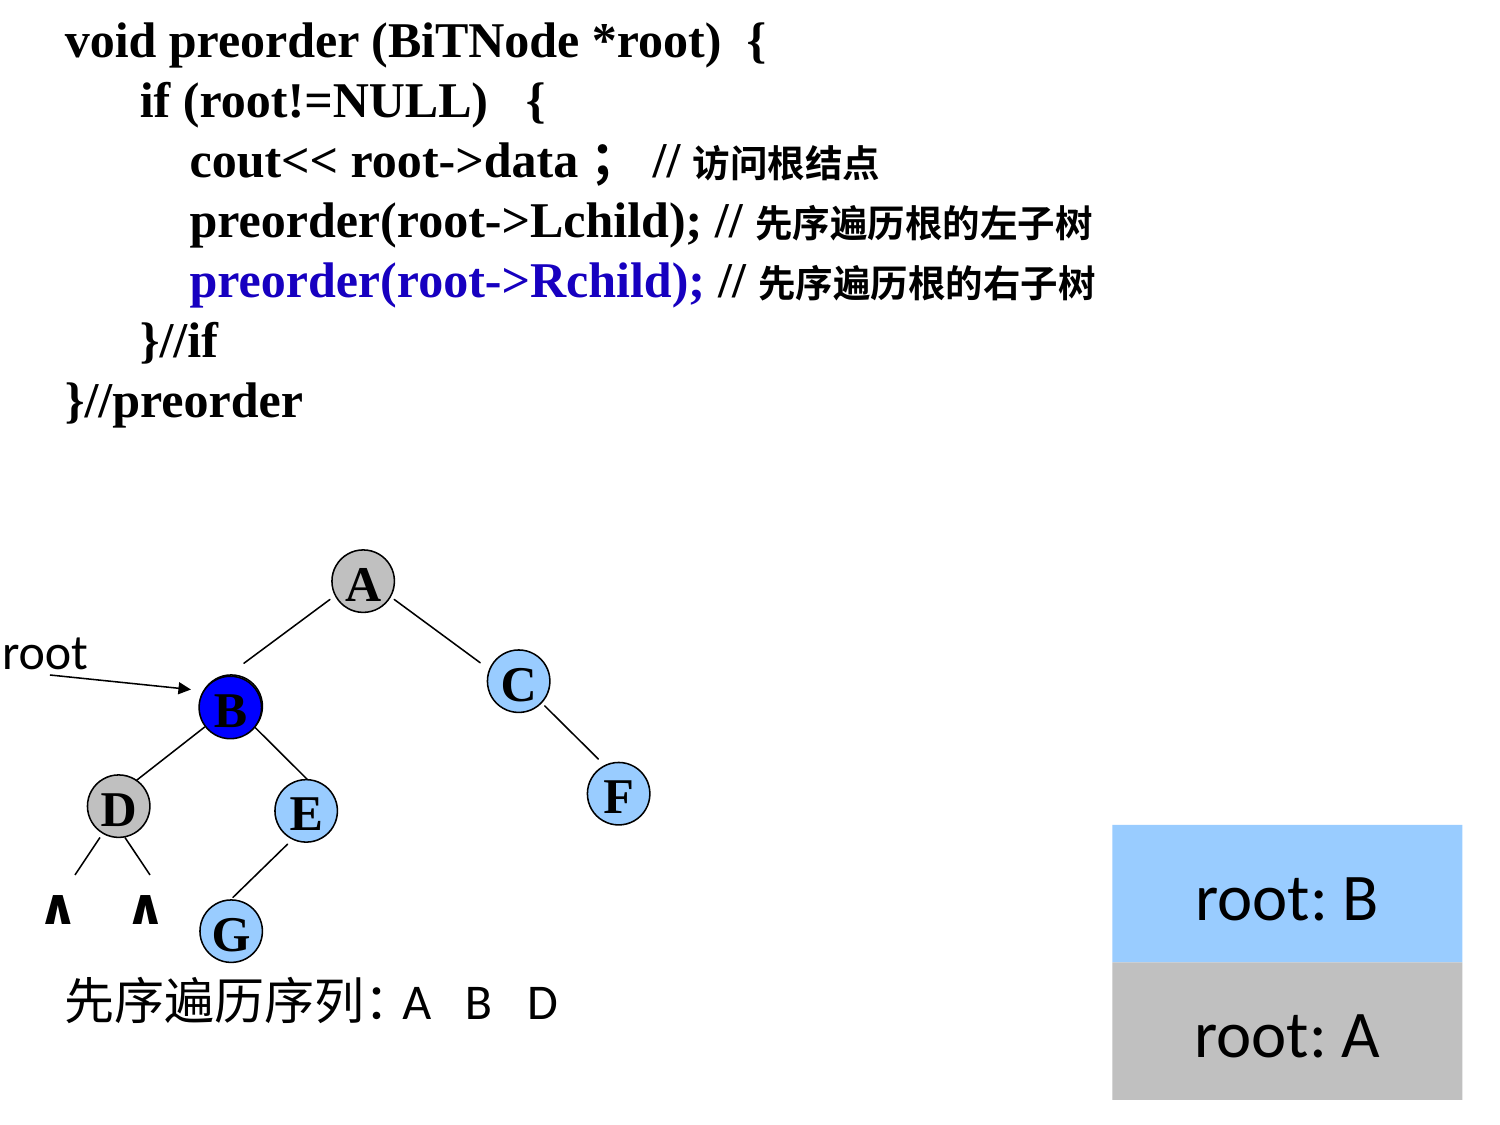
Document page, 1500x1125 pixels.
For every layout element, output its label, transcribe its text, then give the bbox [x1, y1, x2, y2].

text_box F [587, 762, 650, 825]
text_box B [449, 962, 512, 1038]
text_box ∧ [37, 874, 88, 936]
text_box B [199, 676, 262, 739]
text_box root [0, 612, 138, 688]
text_box A [331, 549, 395, 613]
text_box E [274, 779, 338, 843]
text_box G [199, 899, 263, 962]
text_box A [387, 962, 449, 1038]
text_box root: B [1112, 824, 1463, 962]
text_box 先序遍历序列： [50, 962, 387, 1038]
text_box root: A [1112, 962, 1463, 1100]
text_box void preorder (BiTNode *root) { if (root!=NULL) { cout<< root->data；//访问根结点 preorder(root->Lchild); //先序遍历根的左子树 preorder(root->Rchild); //先序遍历根的右子树 }//if }//preorder [0, 0, 1138, 495]
text_box D [512, 962, 575, 1038]
text_box D [87, 774, 150, 838]
text_box [49, 674, 191, 695]
text_box C [487, 649, 550, 713]
text_box ∧ [125, 874, 175, 936]
